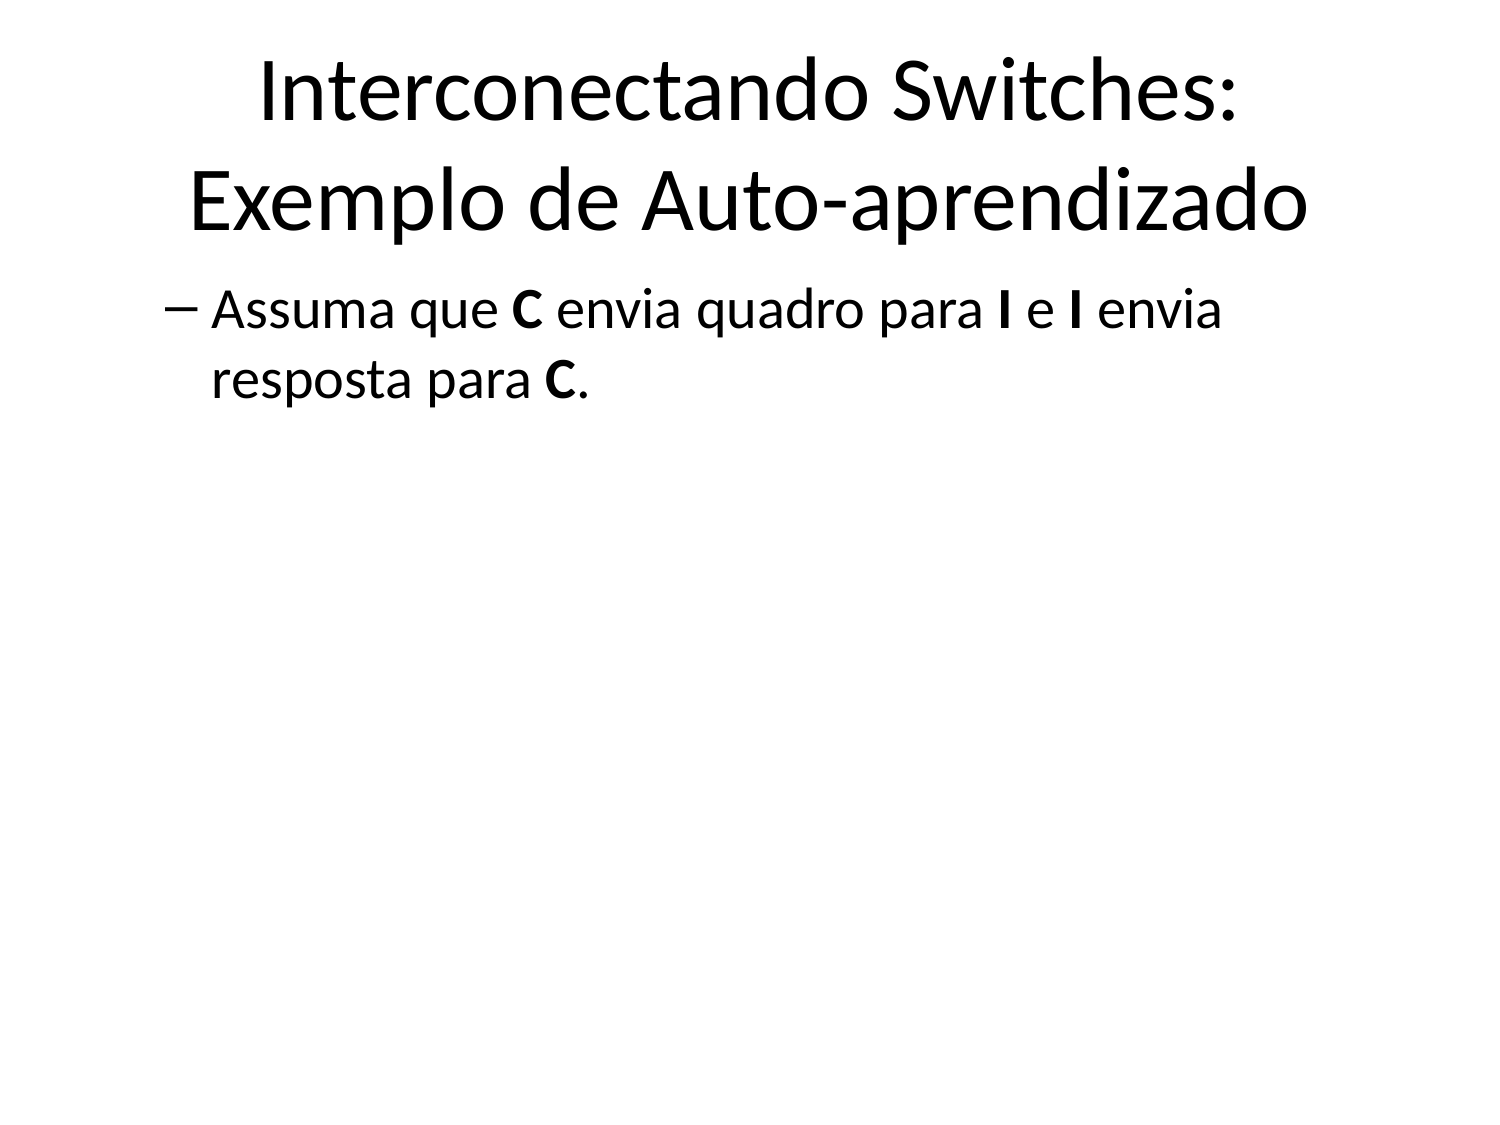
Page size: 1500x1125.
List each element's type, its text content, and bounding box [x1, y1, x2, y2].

title Interconectando Switches: Exemplo de Auto-aprendizado [75, 45, 1425, 233]
list Assuma que C envia quadro para I e I envia resposta para C. [75, 262, 1425, 1005]
